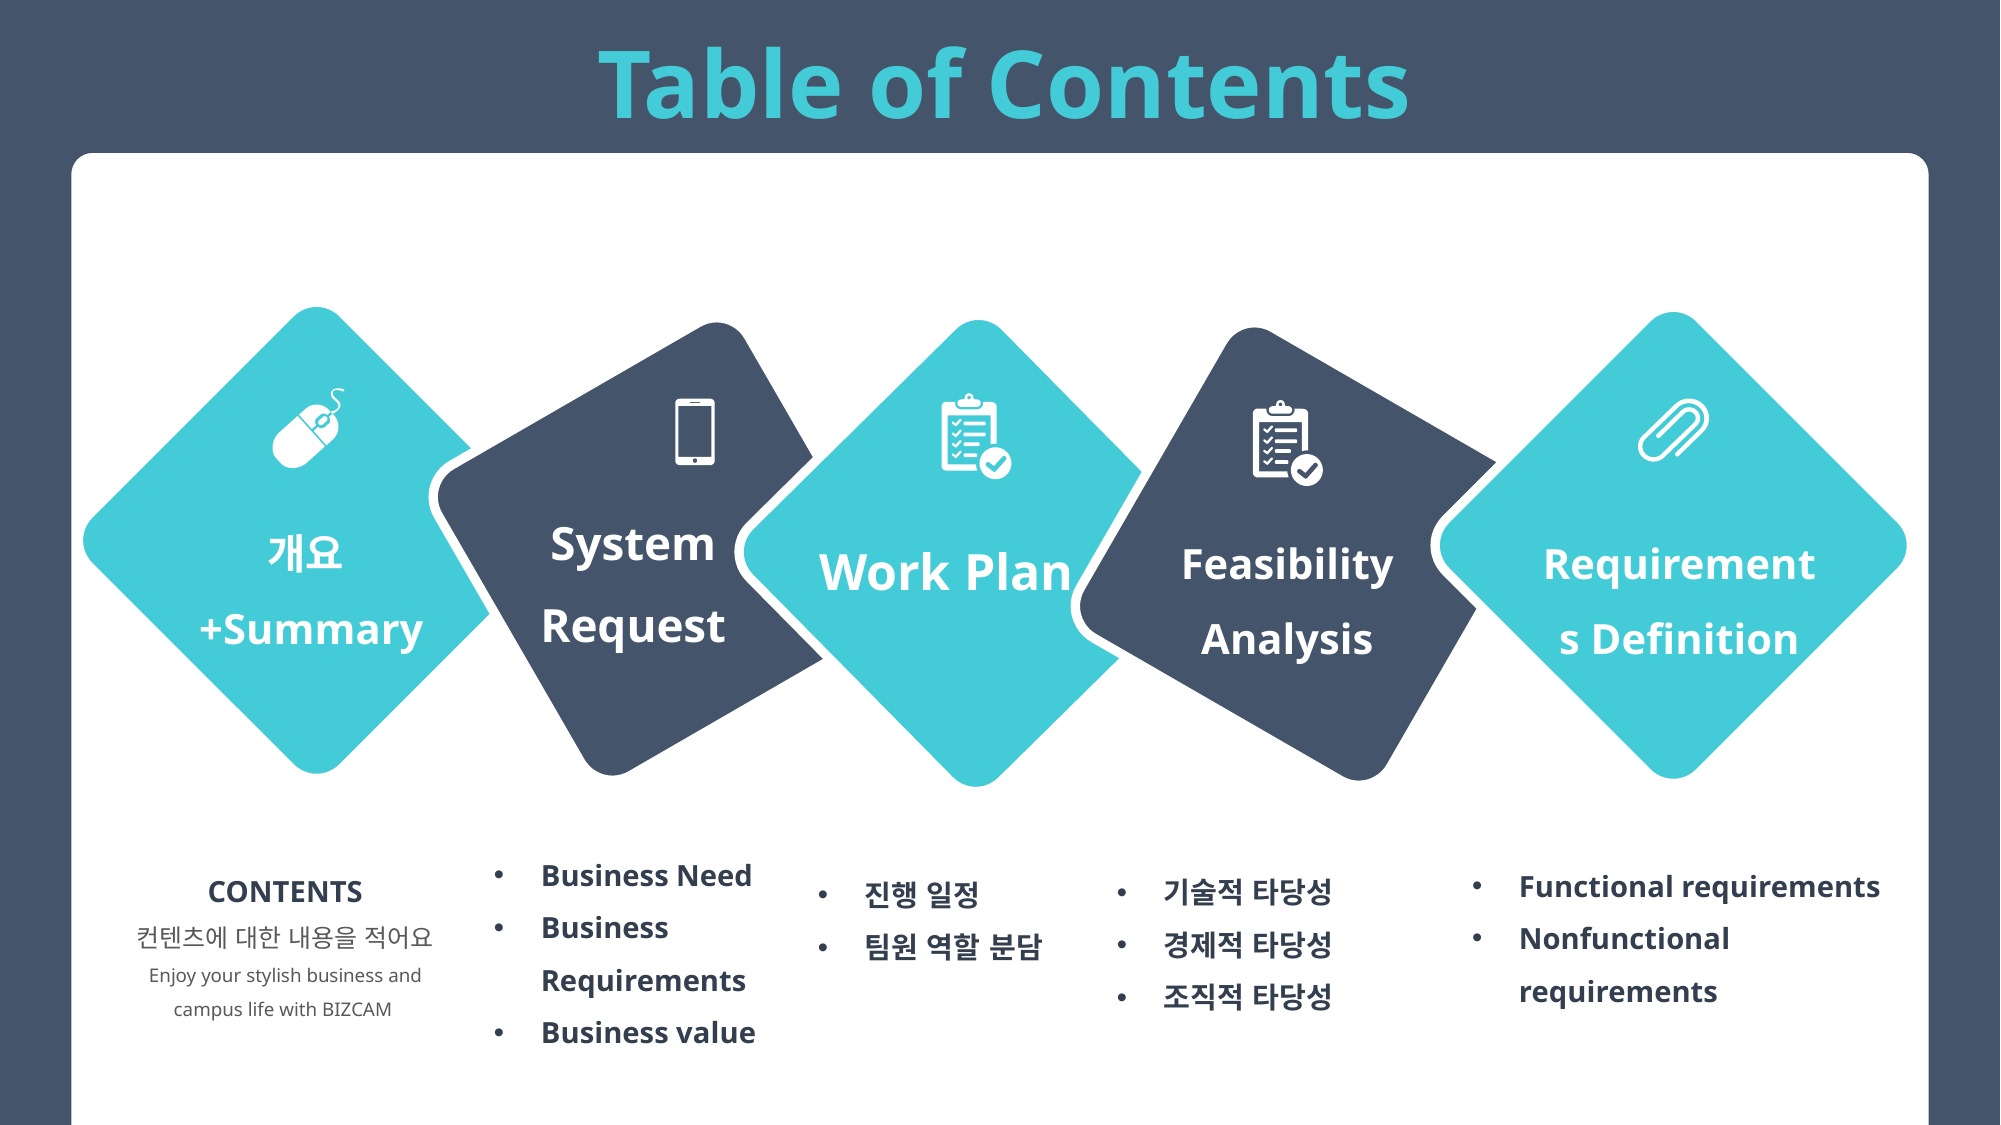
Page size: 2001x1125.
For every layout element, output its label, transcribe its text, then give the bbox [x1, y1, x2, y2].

text_box [1638, 398, 1710, 462]
text_box [979, 447, 1012, 480]
text_box Feasibility Analysis [1134, 505, 1441, 671]
text_box [520, 609, 830, 782]
text_box [1441, 306, 1913, 653]
text_box [1252, 400, 1309, 478]
text_box [1290, 454, 1323, 487]
text_box [77, 301, 479, 641]
text_box 개요 +Summary [162, 495, 450, 661]
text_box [272, 388, 345, 468]
text_box 진행 일정 팀원 역할 분담 [803, 852, 1174, 972]
text_box Table of Contents [582, 17, 1427, 145]
text_box CONTENTS 컨텐츠에 대한 내용을 적어요 Enjoy your stylish business and campus life with BIZCAM [102, 848, 468, 1028]
text_box [182, 540, 489, 780]
text_box [0, 0, 2000, 1125]
text_box Requirements Definition [1526, 505, 1833, 671]
text_box Work Plan [803, 503, 1090, 609]
text_box [1074, 321, 1503, 663]
text_box [1544, 671, 1803, 785]
text_box Functional requirements Nonfunctional requirements [1457, 843, 1902, 1016]
text_box [675, 398, 715, 466]
text_box 기술적 타당성 경제적 타당성 조직적 타당성 [1102, 849, 1473, 1022]
text_box [941, 393, 997, 471]
text_box System Request [489, 479, 777, 660]
text_box [432, 316, 819, 606]
text_box Business Need Business Requirements Business value [479, 832, 850, 1057]
text_box [1148, 569, 1483, 787]
text_box [777, 314, 1147, 793]
